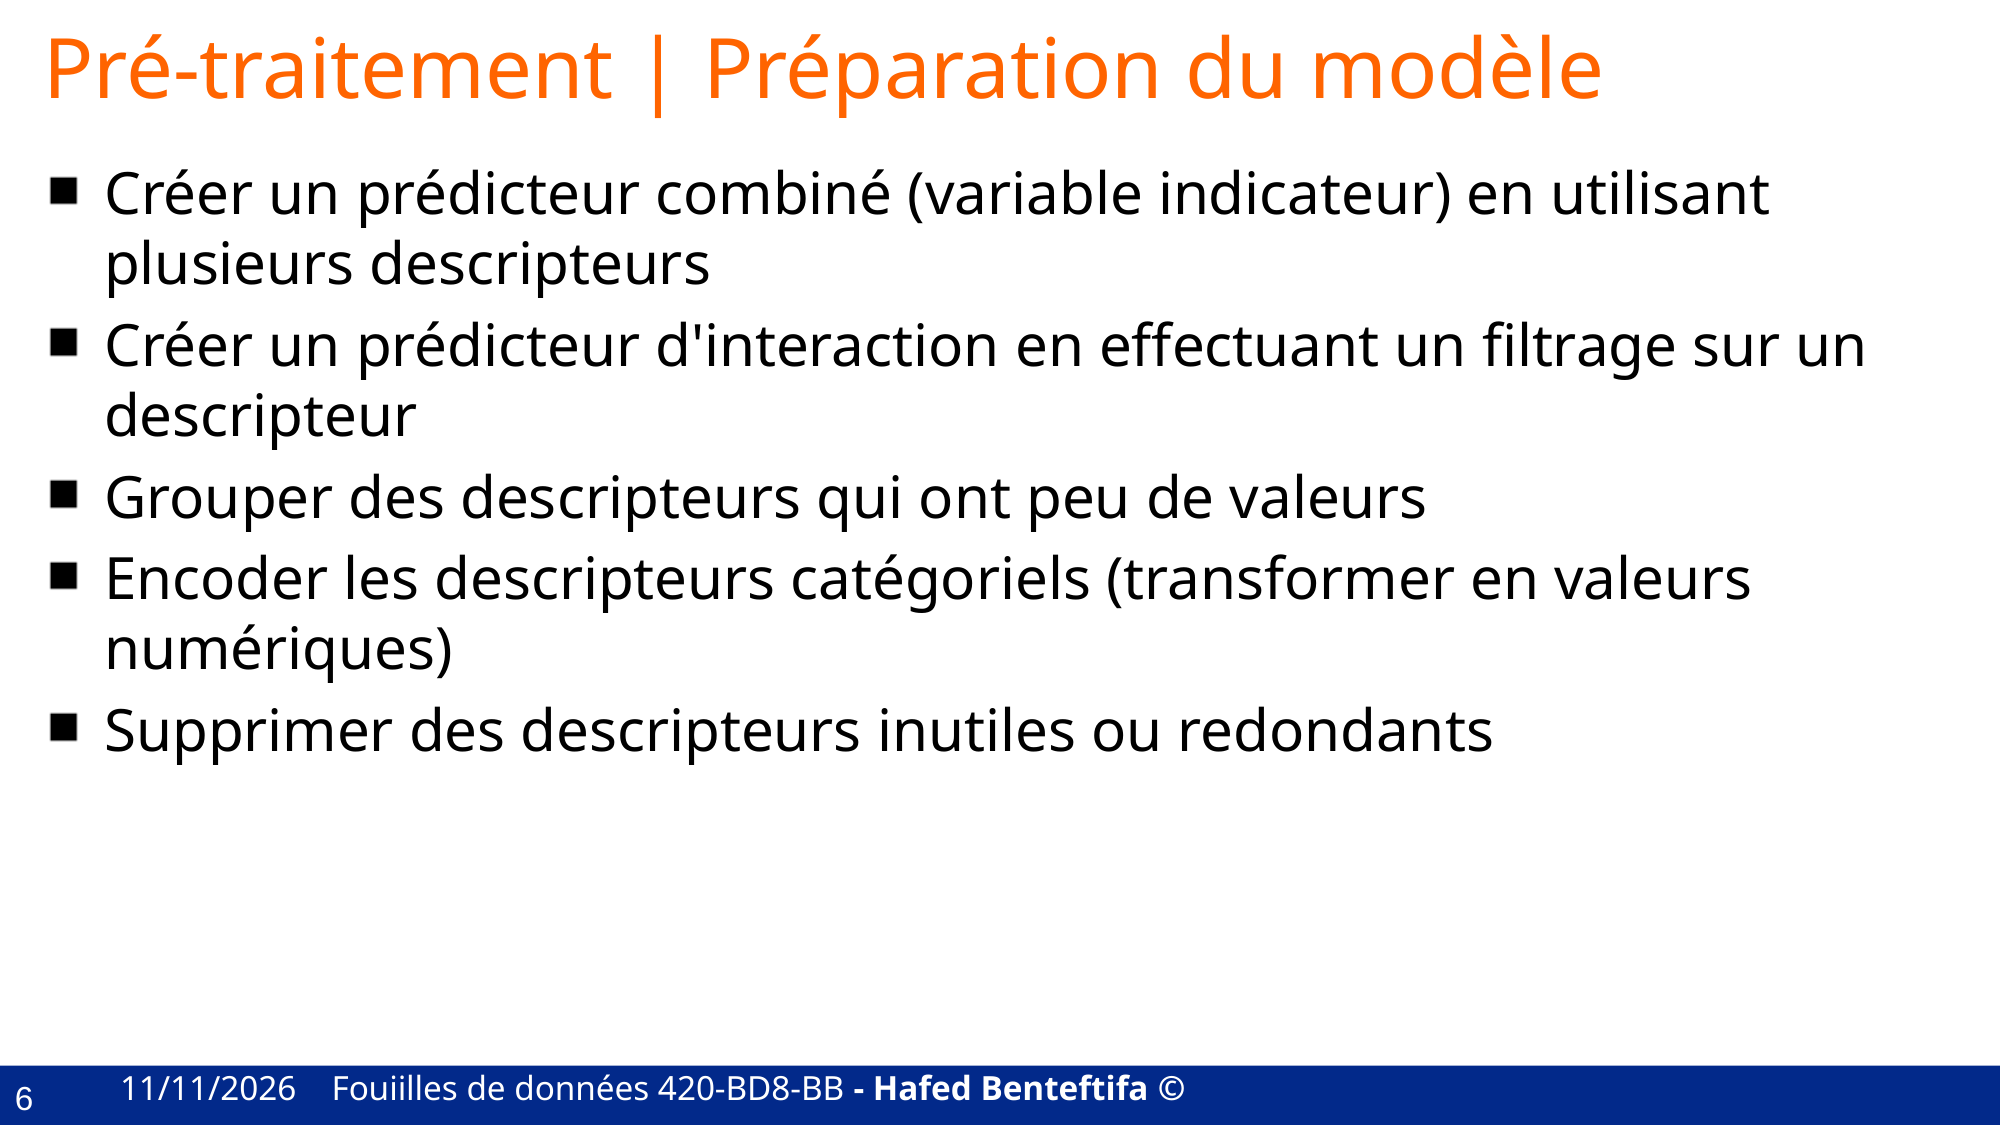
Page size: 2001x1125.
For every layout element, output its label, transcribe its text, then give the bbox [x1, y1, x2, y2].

picture [48, 560, 81, 593]
picture [48, 478, 81, 512]
picture [48, 711, 81, 745]
picture [48, 326, 81, 360]
picture [48, 175, 81, 208]
list Créer un prédicteur combiné (variable indicateur) en utilisant plusieurs descripteurs Créer un prédicteur d'interaction en effectuant un filtrage sur un descripteur Grouper des descripteurs qui ont peu de valeurs Encoder les descripteurs catégoriels (transformer en valeurs numériques) Supprimer des descripteurs inutiles ou redondants [33, 149, 1967, 1005]
title Pré-traitement | Préparation du modèle [28, 7, 1965, 147]
